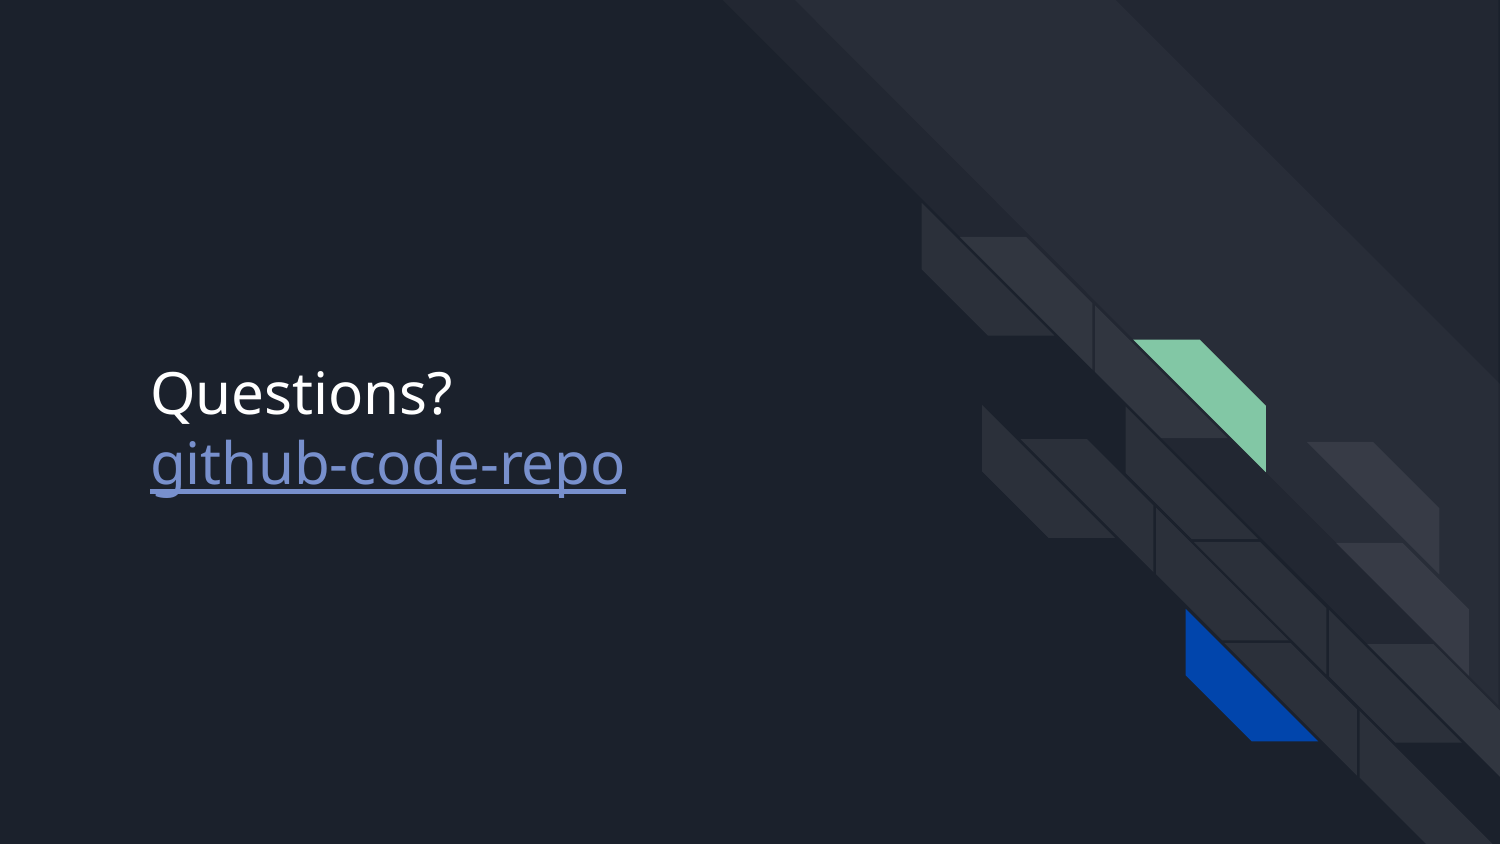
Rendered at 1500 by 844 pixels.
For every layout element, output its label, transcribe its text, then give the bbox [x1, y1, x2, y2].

title Questions? github-code-repo [135, 142, 888, 720]
